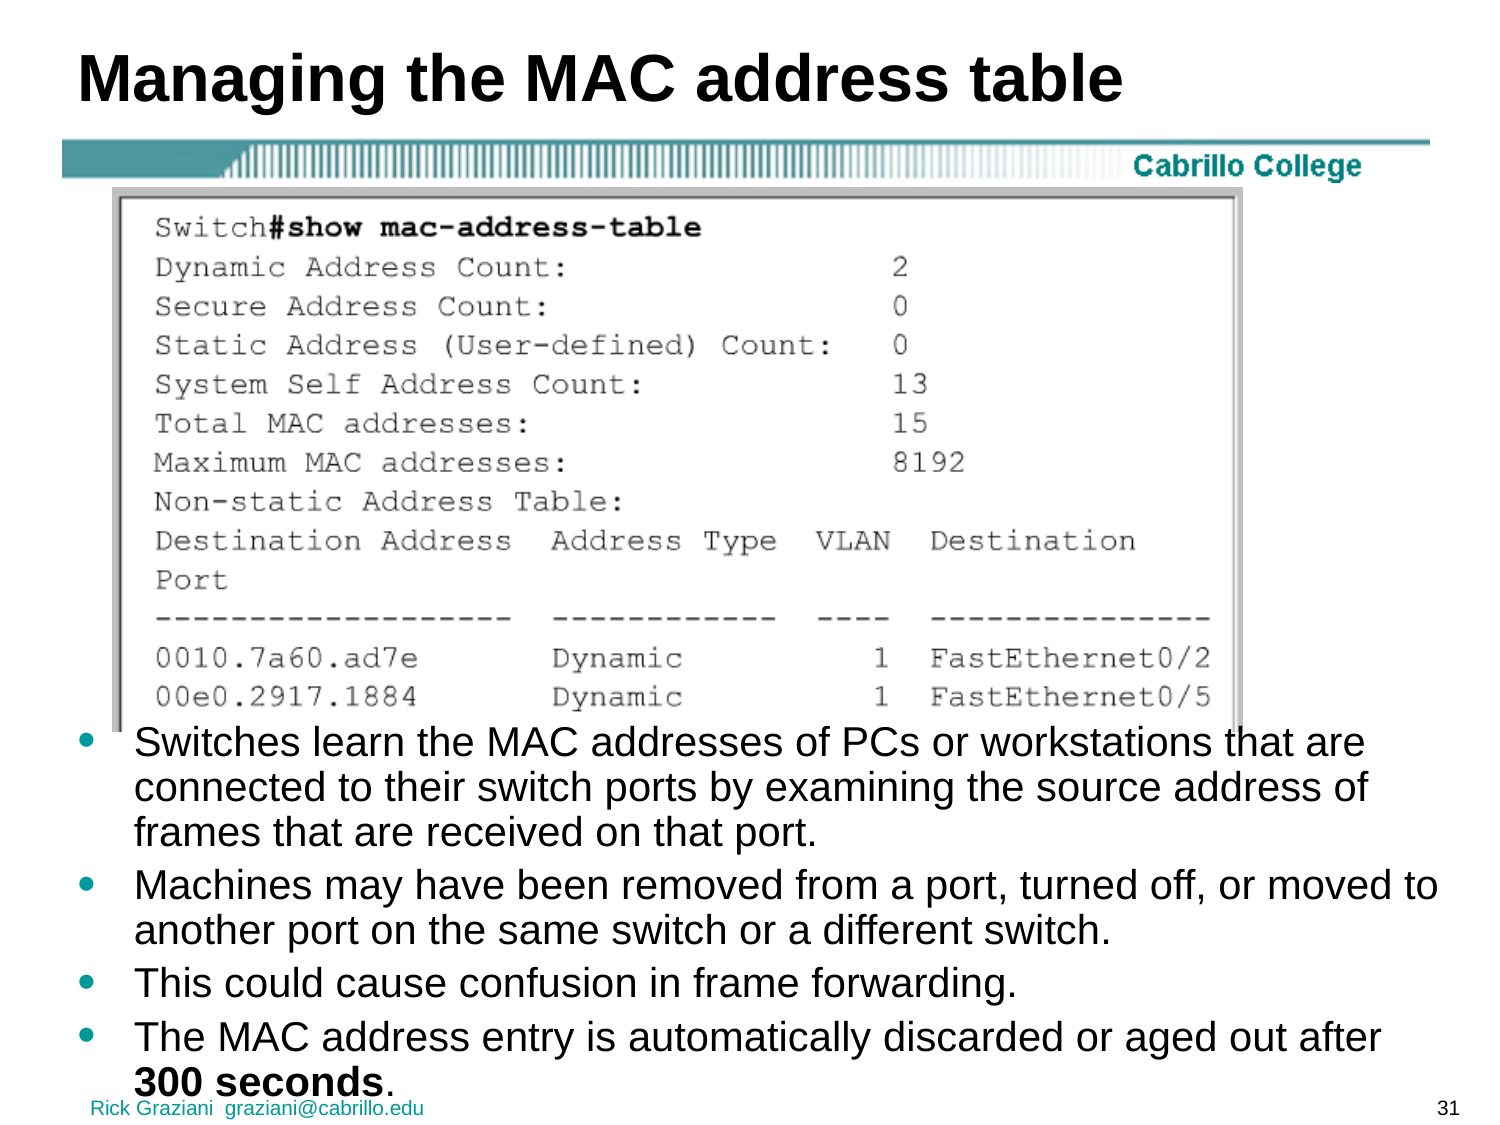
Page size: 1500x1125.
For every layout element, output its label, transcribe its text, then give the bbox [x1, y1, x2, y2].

list Switches learn the MAC addresses of PCs or workstations that are connected to their switch ports by examining the source address of frames that are received on that port. Machines may have been removed from a port, turned off, or moved to another port on the same switch or a different switch. This could cause confusion in frame forwarding. The MAC address entry is automatically discarded or aged out after 300 seconds. [62, 712, 1463, 1101]
title Managing the MAC address table [62, 24, 1451, 126]
picture [112, 187, 1243, 732]
slide_number 31 [1324, 1087, 1476, 1125]
footer Rick Graziani graziani@cabrillo.edu [74, 1101, 1201, 1125]
picture [62, 137, 1430, 183]
